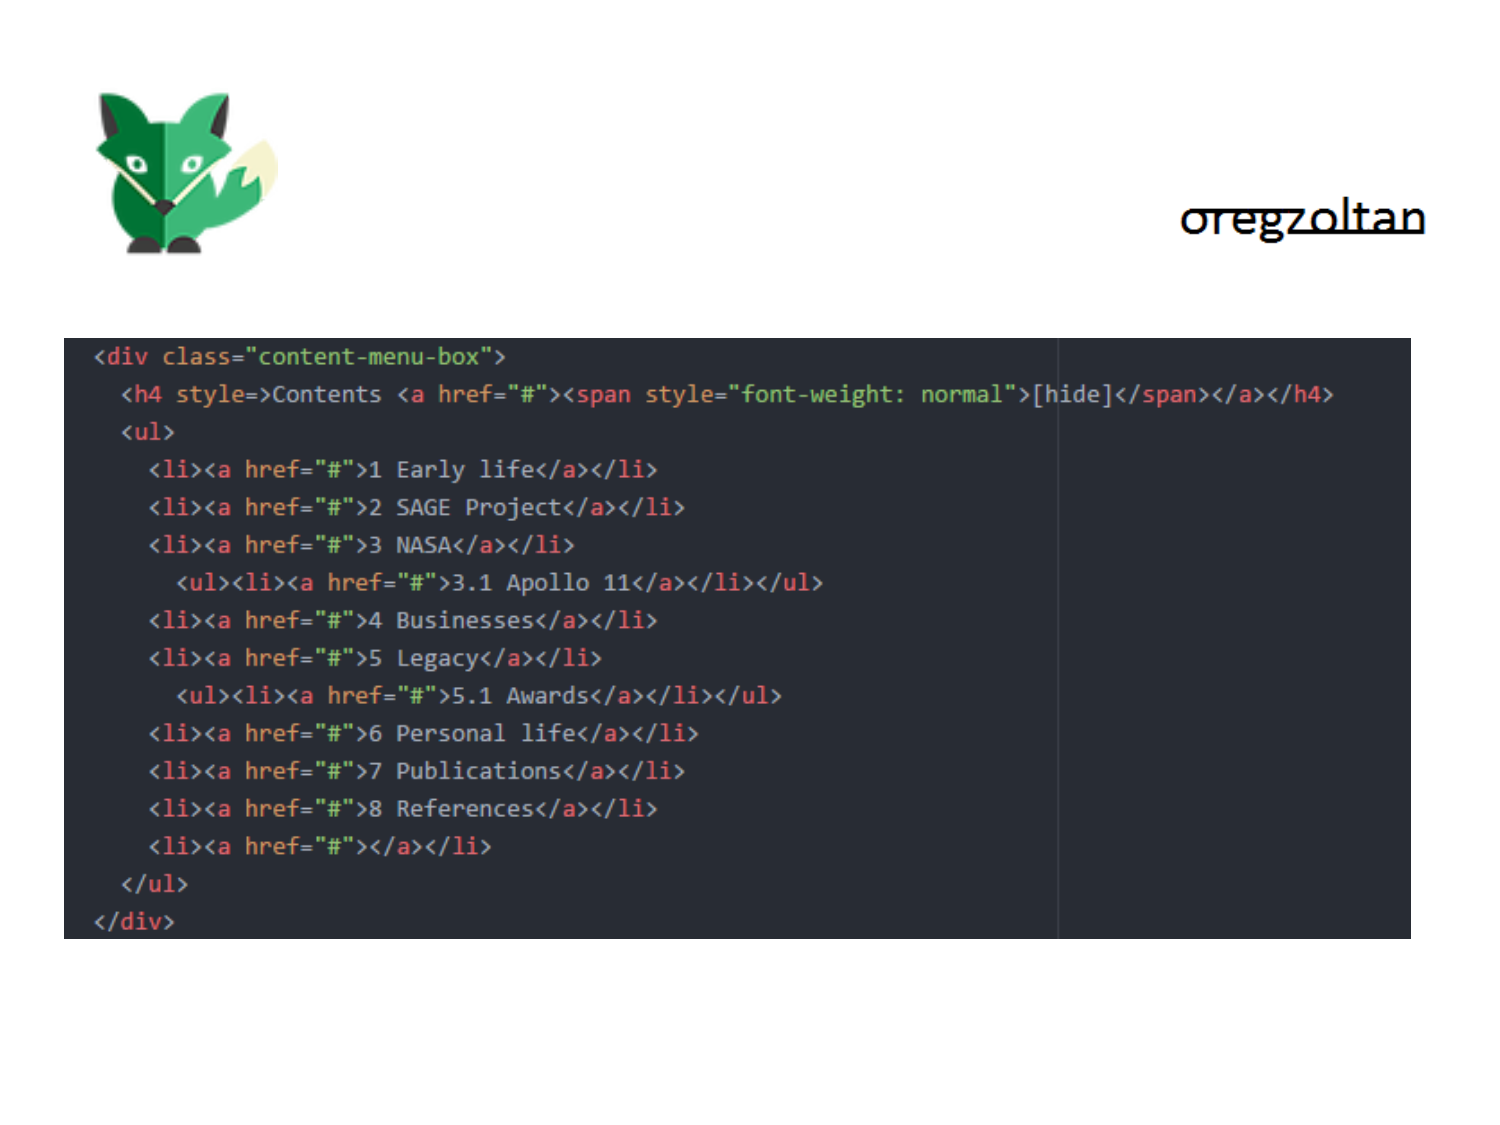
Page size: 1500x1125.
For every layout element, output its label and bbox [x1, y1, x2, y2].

picture [64, 66, 278, 280]
picture [961, 42, 1461, 280]
picture [64, 337, 1411, 939]
